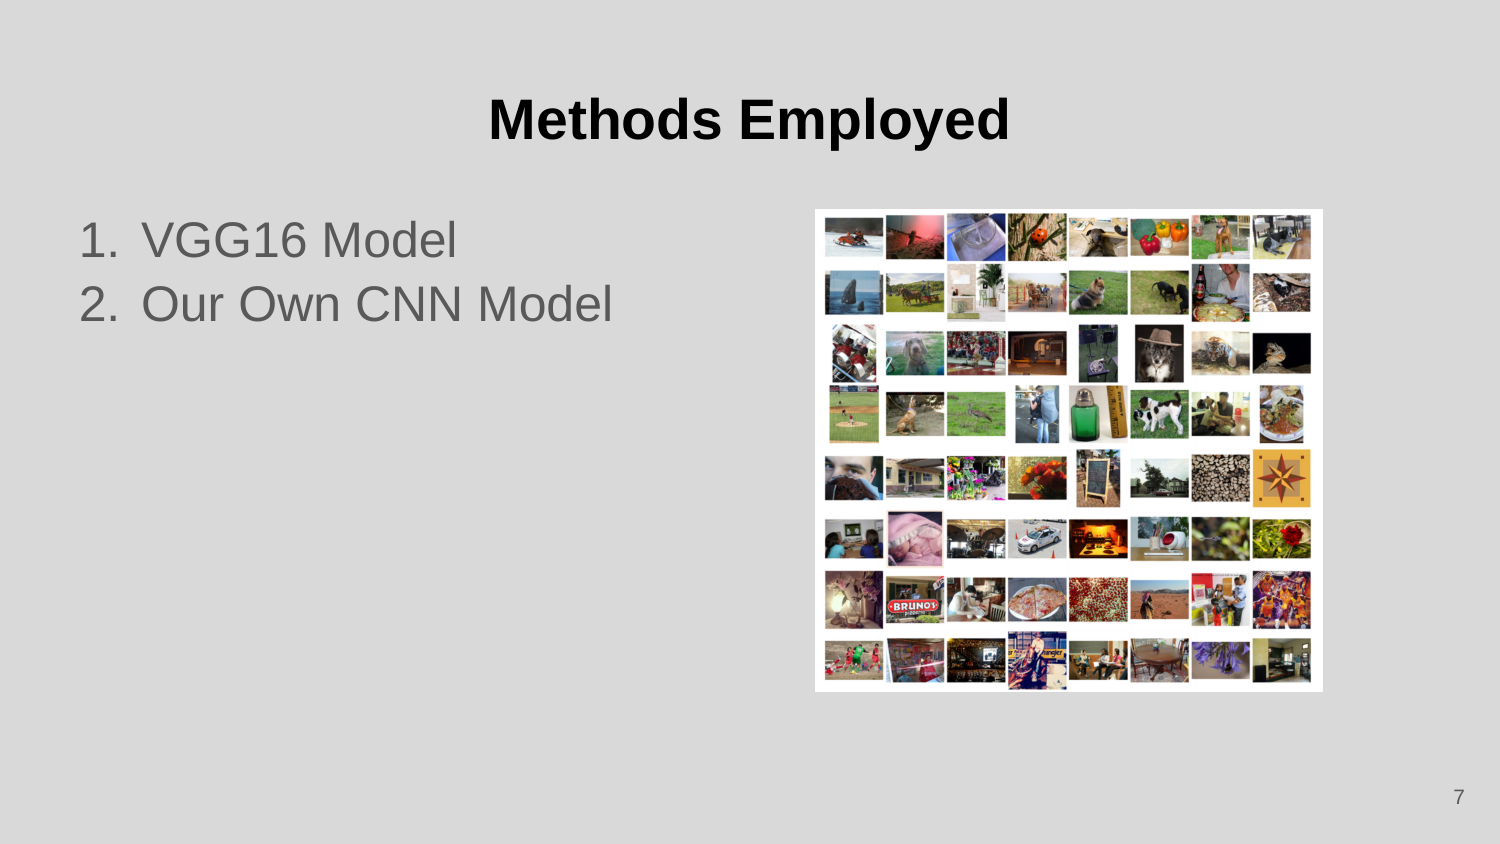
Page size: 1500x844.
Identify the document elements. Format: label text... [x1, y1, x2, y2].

picture [815, 208, 1323, 692]
title Methods Employed [51, 72, 1449, 167]
list VGG16 Model Our Own CNN Model [51, 189, 1449, 750]
slide_number ‹#› [1389, 764, 1480, 830]
